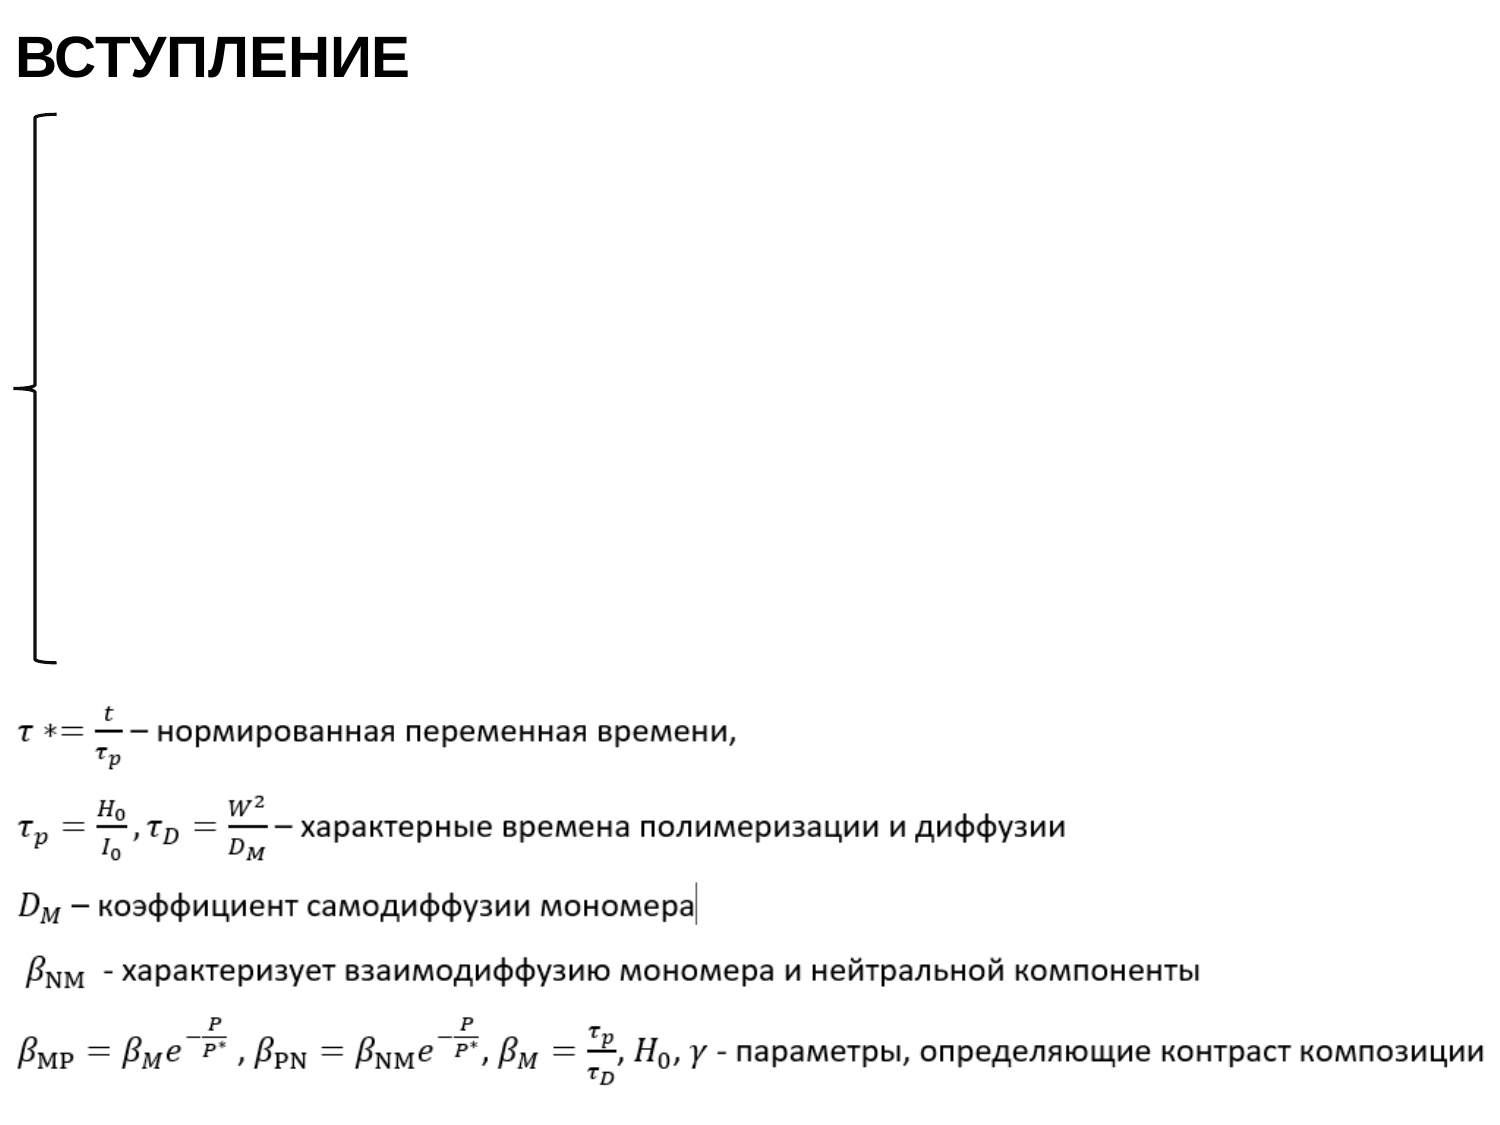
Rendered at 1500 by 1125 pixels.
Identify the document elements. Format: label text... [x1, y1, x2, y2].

title ВСТУПЛЕНИЕ [0, 3, 1500, 115]
picture [0, 702, 1500, 1091]
text_box [13, 113, 57, 664]
